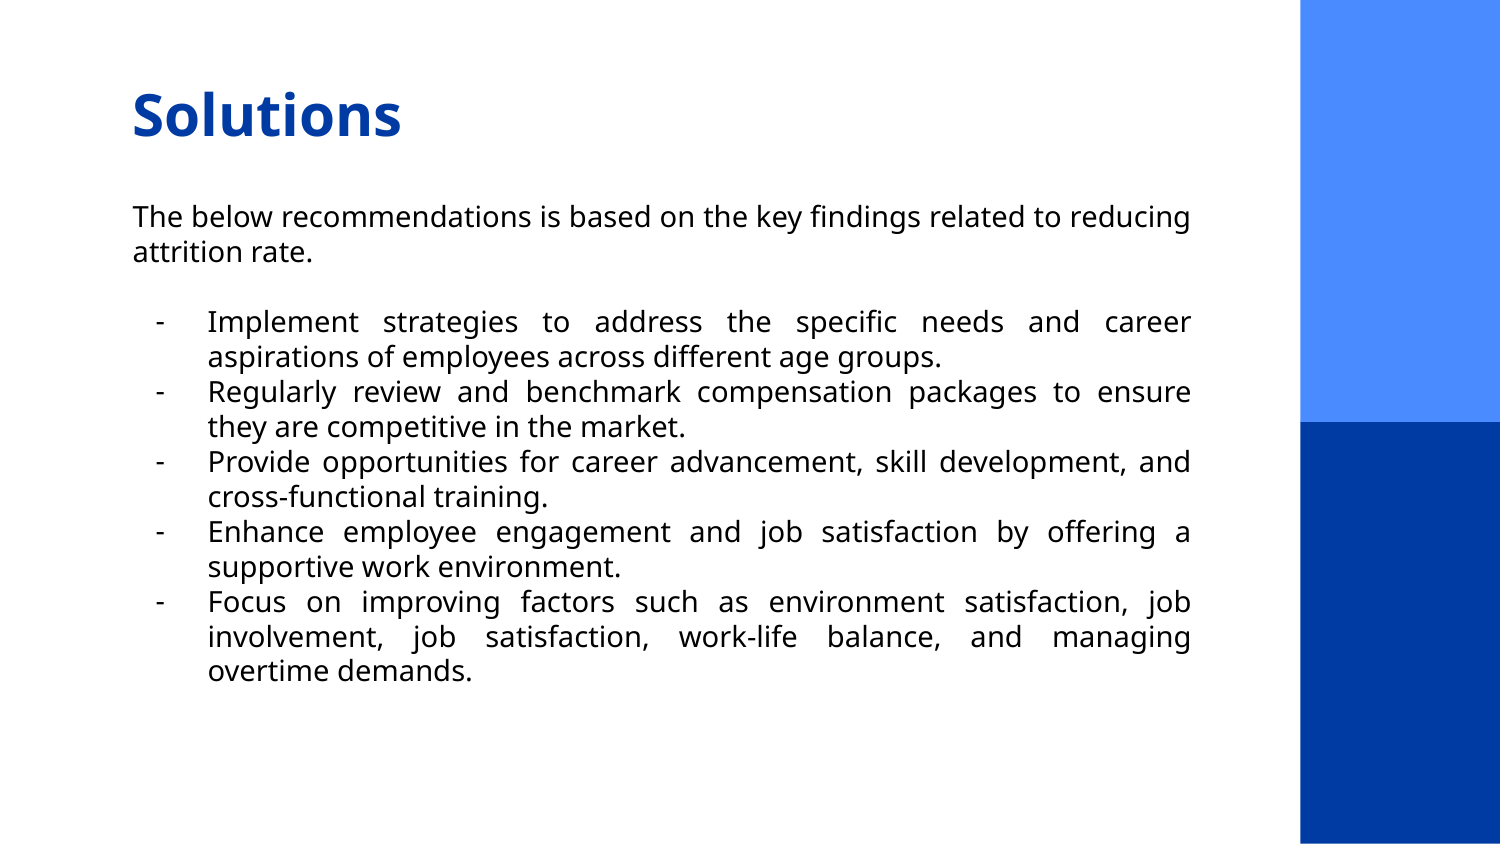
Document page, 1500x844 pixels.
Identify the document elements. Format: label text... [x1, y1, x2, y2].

text_box The below recommendations is based on the key findings related to reducing attrition rate. Implement strategies to address the specific needs and career aspirations of employees across different age groups. Regularly review and benchmark compensation packages to ensure they are competitive in the market. Provide opportunities for career advancement, skill development, and cross-functional training. Enhance employee engagement and job satisfaction by offering a supportive work environment. Focus on improving factors such as environment satisfaction, job involvement, job satisfaction, work-life balance, and managing overtime demands. [117, 183, 1208, 703]
title Solutions [117, 62, 1383, 169]
